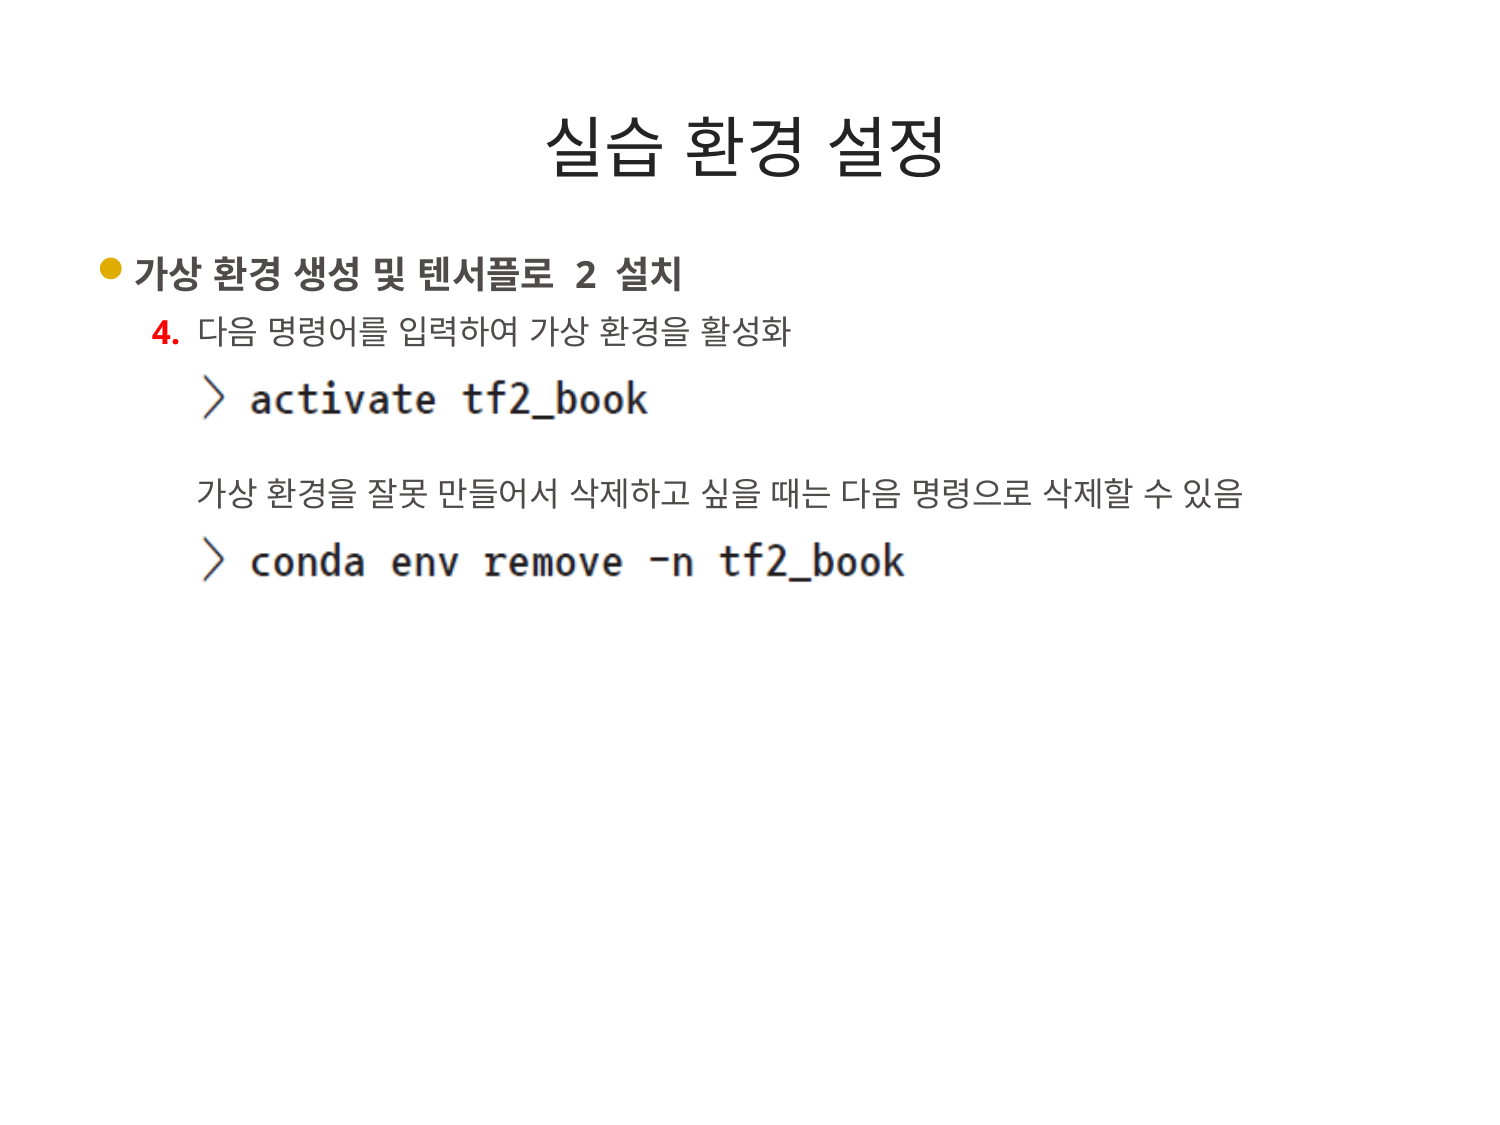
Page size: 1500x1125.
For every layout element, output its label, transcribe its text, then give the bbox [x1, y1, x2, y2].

picture [192, 524, 920, 599]
picture [182, 363, 661, 429]
text_box 실습 환경 설정 [81, 61, 1412, 193]
list 가상 환경 생성 및 텐서플로 2 설치 4. 다음 명령어를 입력하여 가상 환경을 활성화 가상 환경을 잘못 만들어서 삭제하고 싶을 때는 다음 명령으로 삭제할 수 있음 [81, 239, 1421, 1054]
